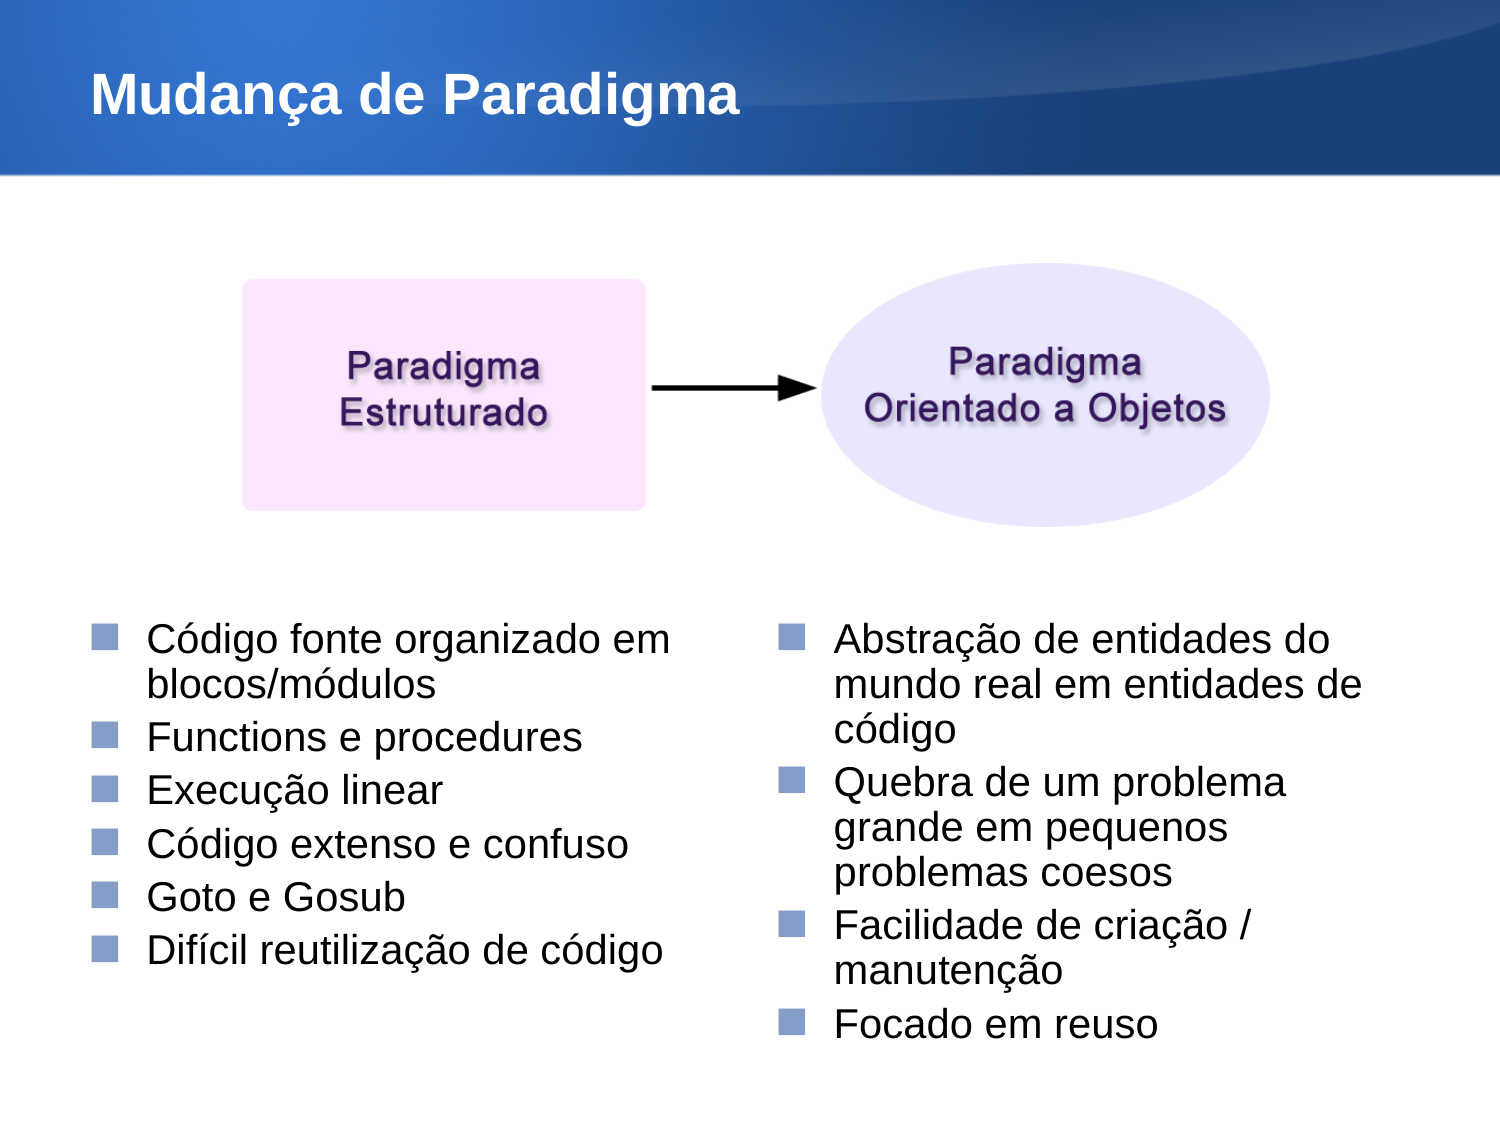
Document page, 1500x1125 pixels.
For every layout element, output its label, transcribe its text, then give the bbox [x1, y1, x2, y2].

list Código fonte organizado em blocos/módulos Functions e procedures Execução linear Código extenso e confuso Goto e Gosub Difícil reutilização de código [74, 609, 738, 1083]
list Abstração de entidades do mundo real em entidades de código Quebra de um problema grande em pequenos problemas coesos Facilidade de criação / manutenção Focado em reuso [762, 609, 1426, 1083]
title Mudança de Paradigma [74, 32, 1426, 150]
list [241, 263, 1271, 528]
picture [0, 0, 1500, 1125]
